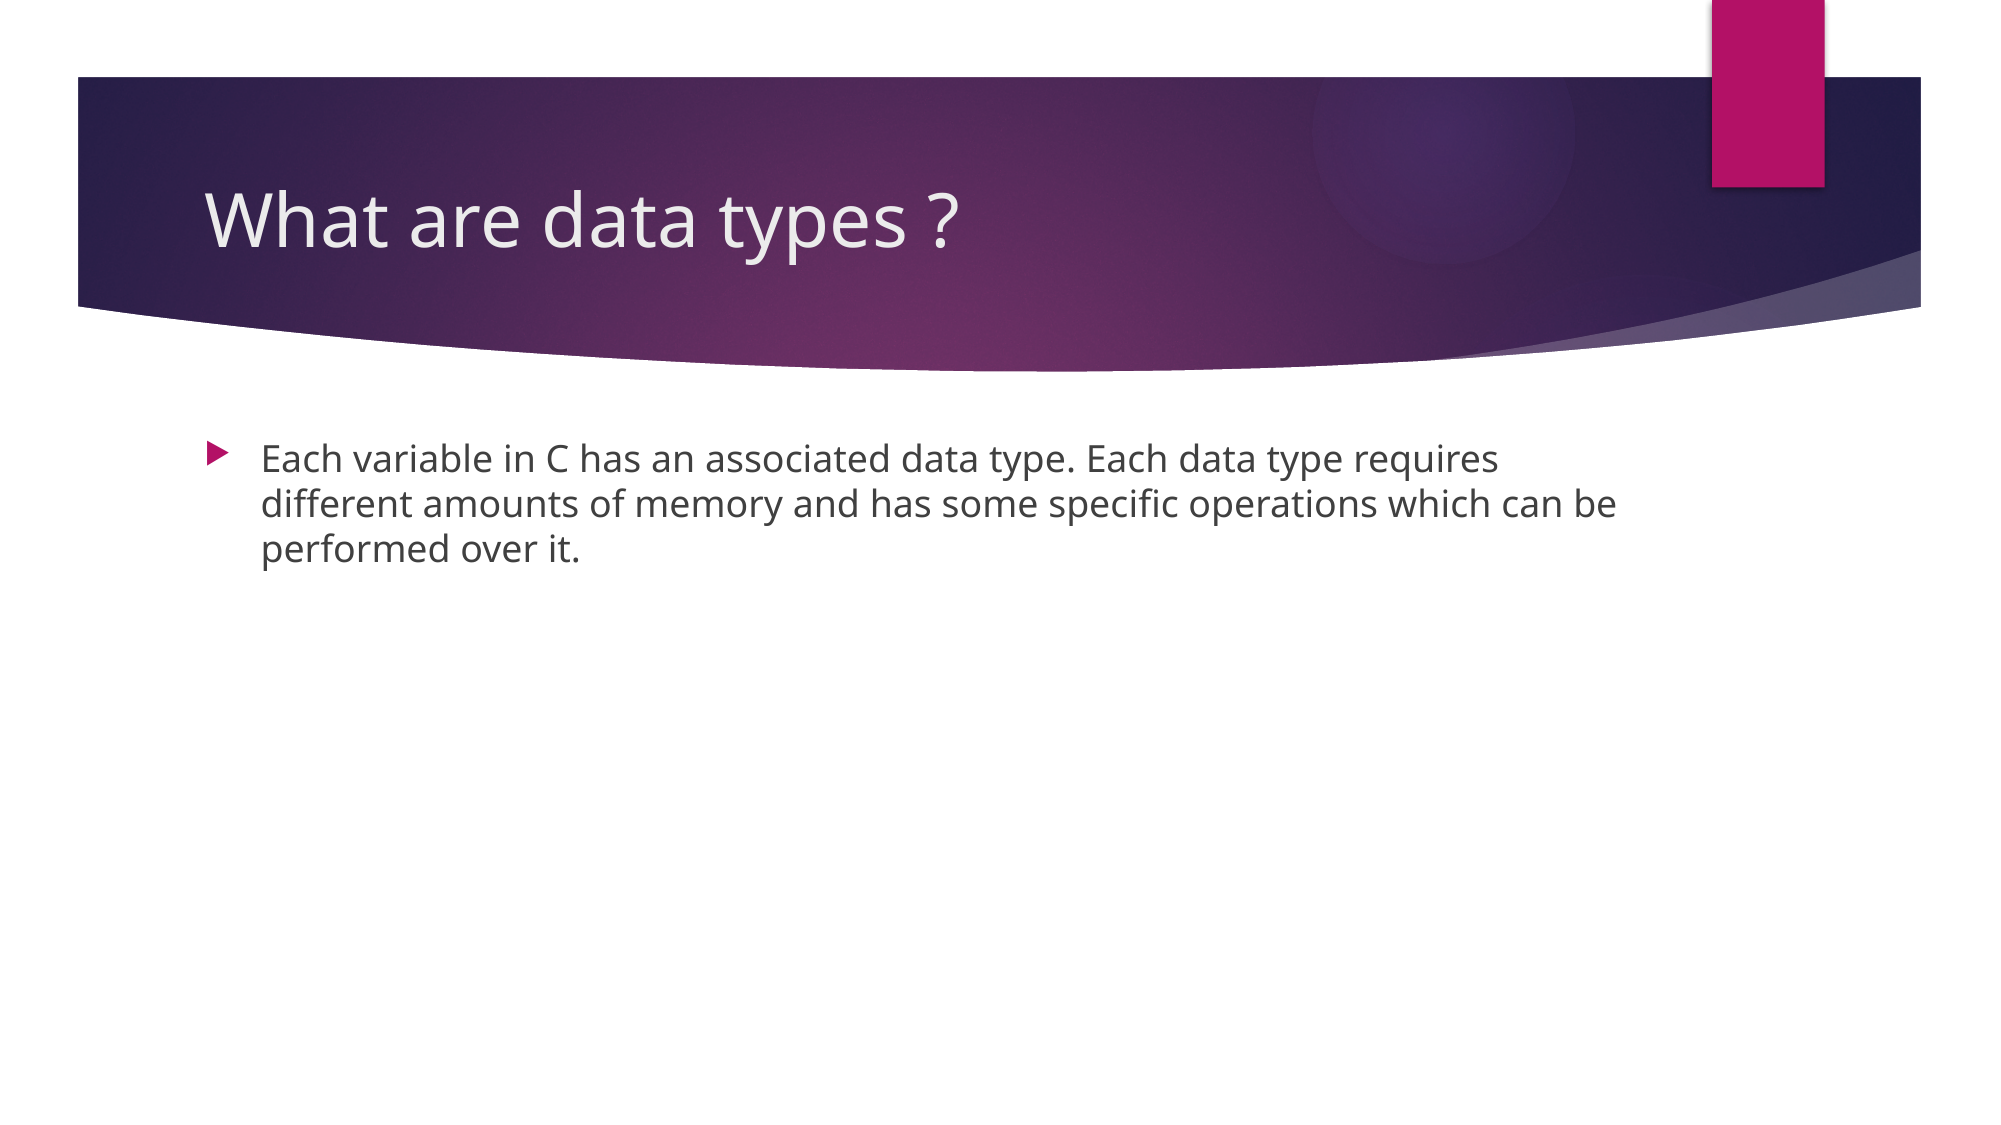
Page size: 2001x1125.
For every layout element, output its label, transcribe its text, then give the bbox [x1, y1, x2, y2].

list Each variable in C has an associated data type. Each data type requires different amounts of memory and has some specific operations which can be performed over it. [189, 427, 1638, 988]
title What are data types ? [189, 159, 1627, 276]
